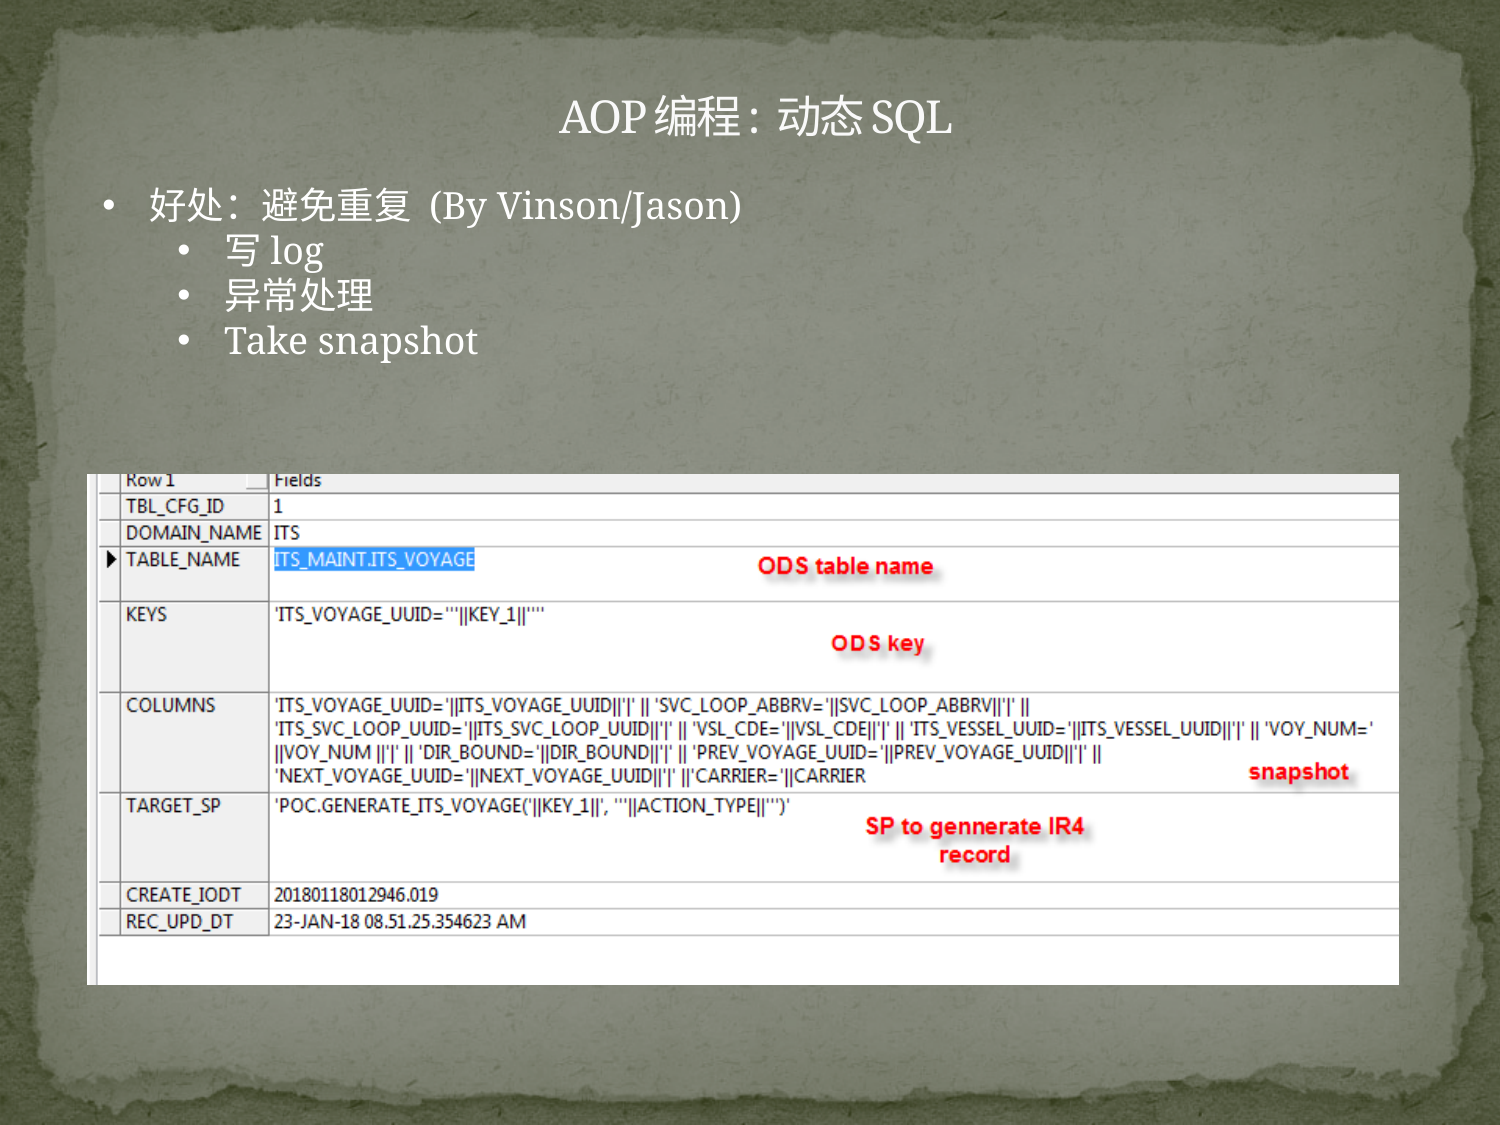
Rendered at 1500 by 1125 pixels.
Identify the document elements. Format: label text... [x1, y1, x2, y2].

picture [87, 474, 1400, 986]
text_box 好处：避免重复 (By Vinson/Jason) 写log 异常处理 Take snapshot [87, 174, 1375, 370]
title AOP编程: 动态SQL [237, 24, 1275, 150]
